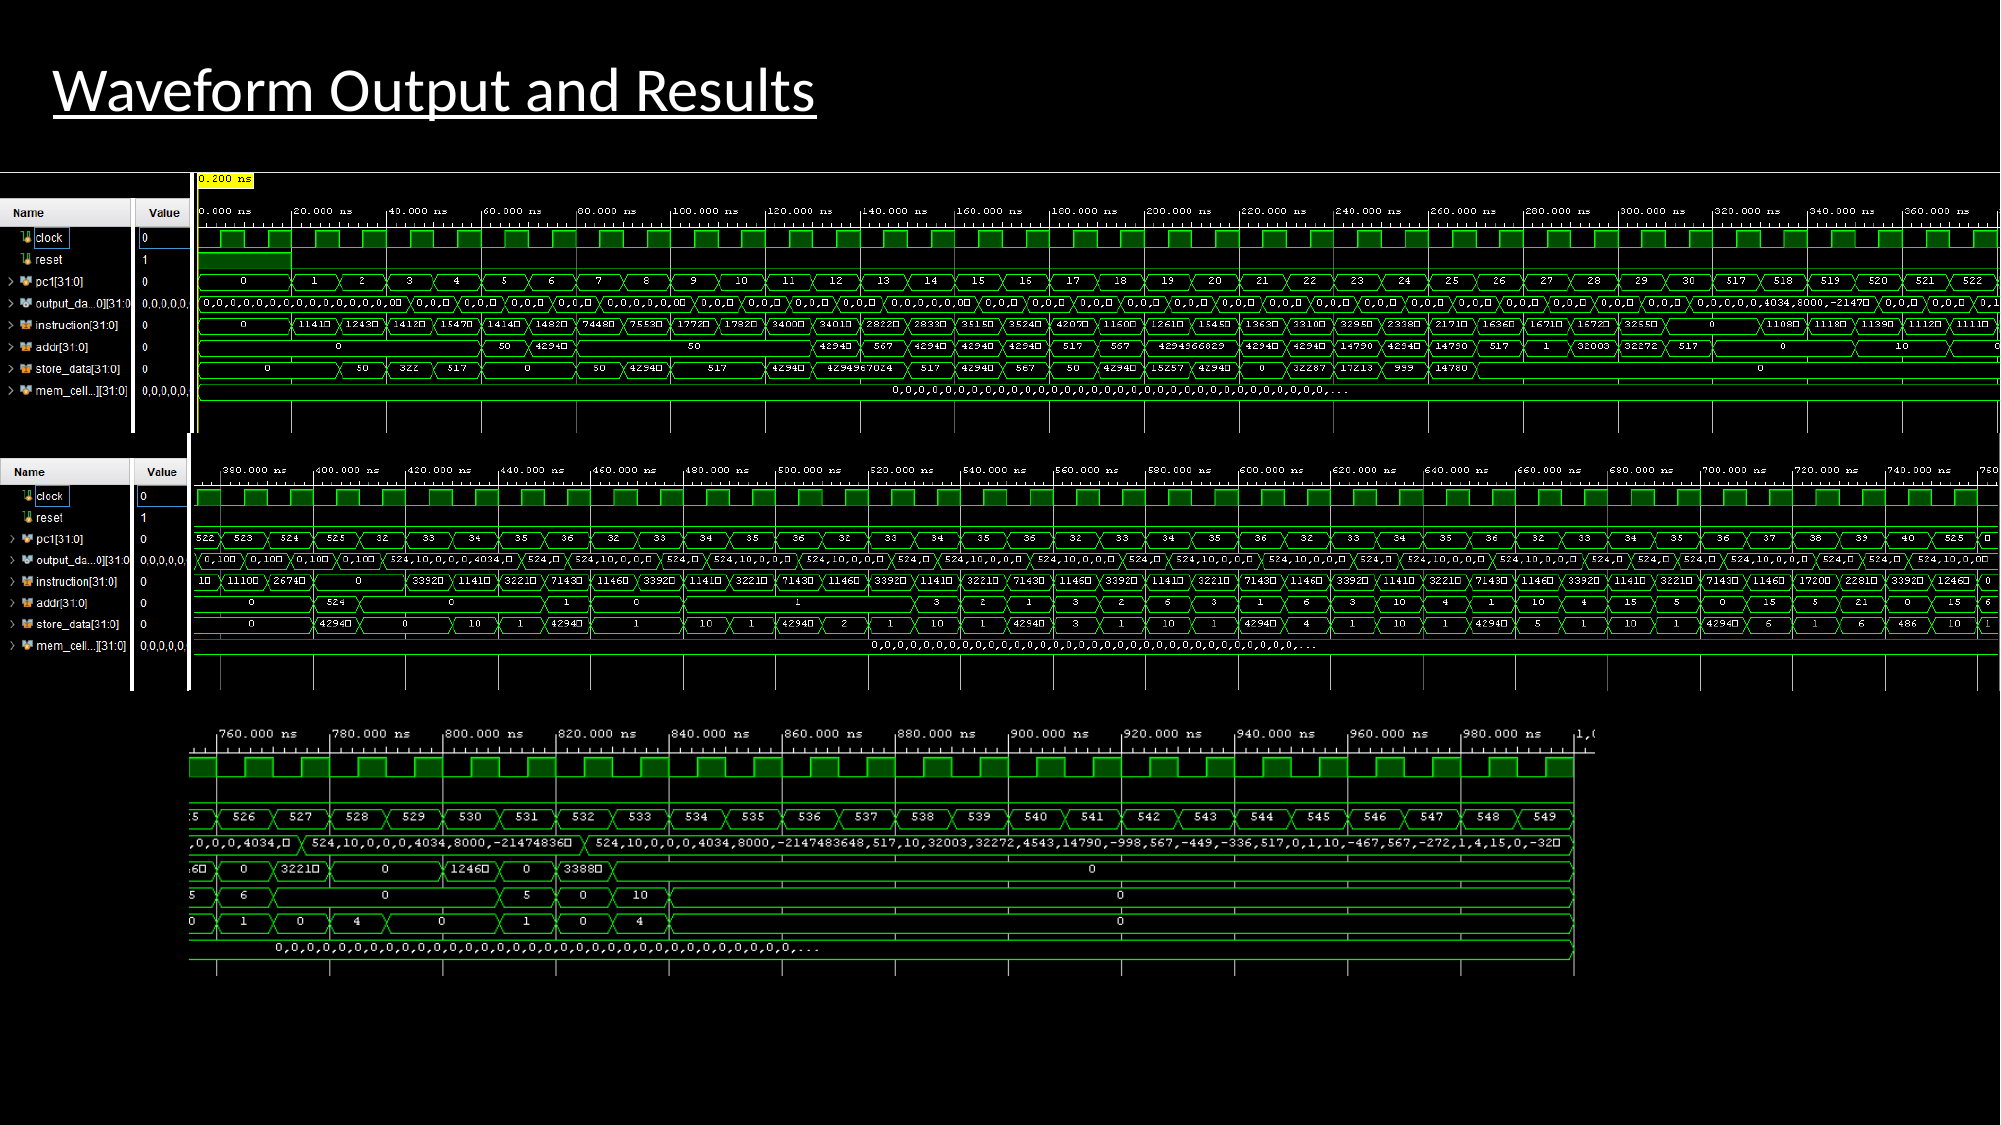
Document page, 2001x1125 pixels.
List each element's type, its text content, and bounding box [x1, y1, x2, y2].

picture [0, 172, 2000, 976]
text_box Waveform Output and Results [38, 41, 1000, 131]
